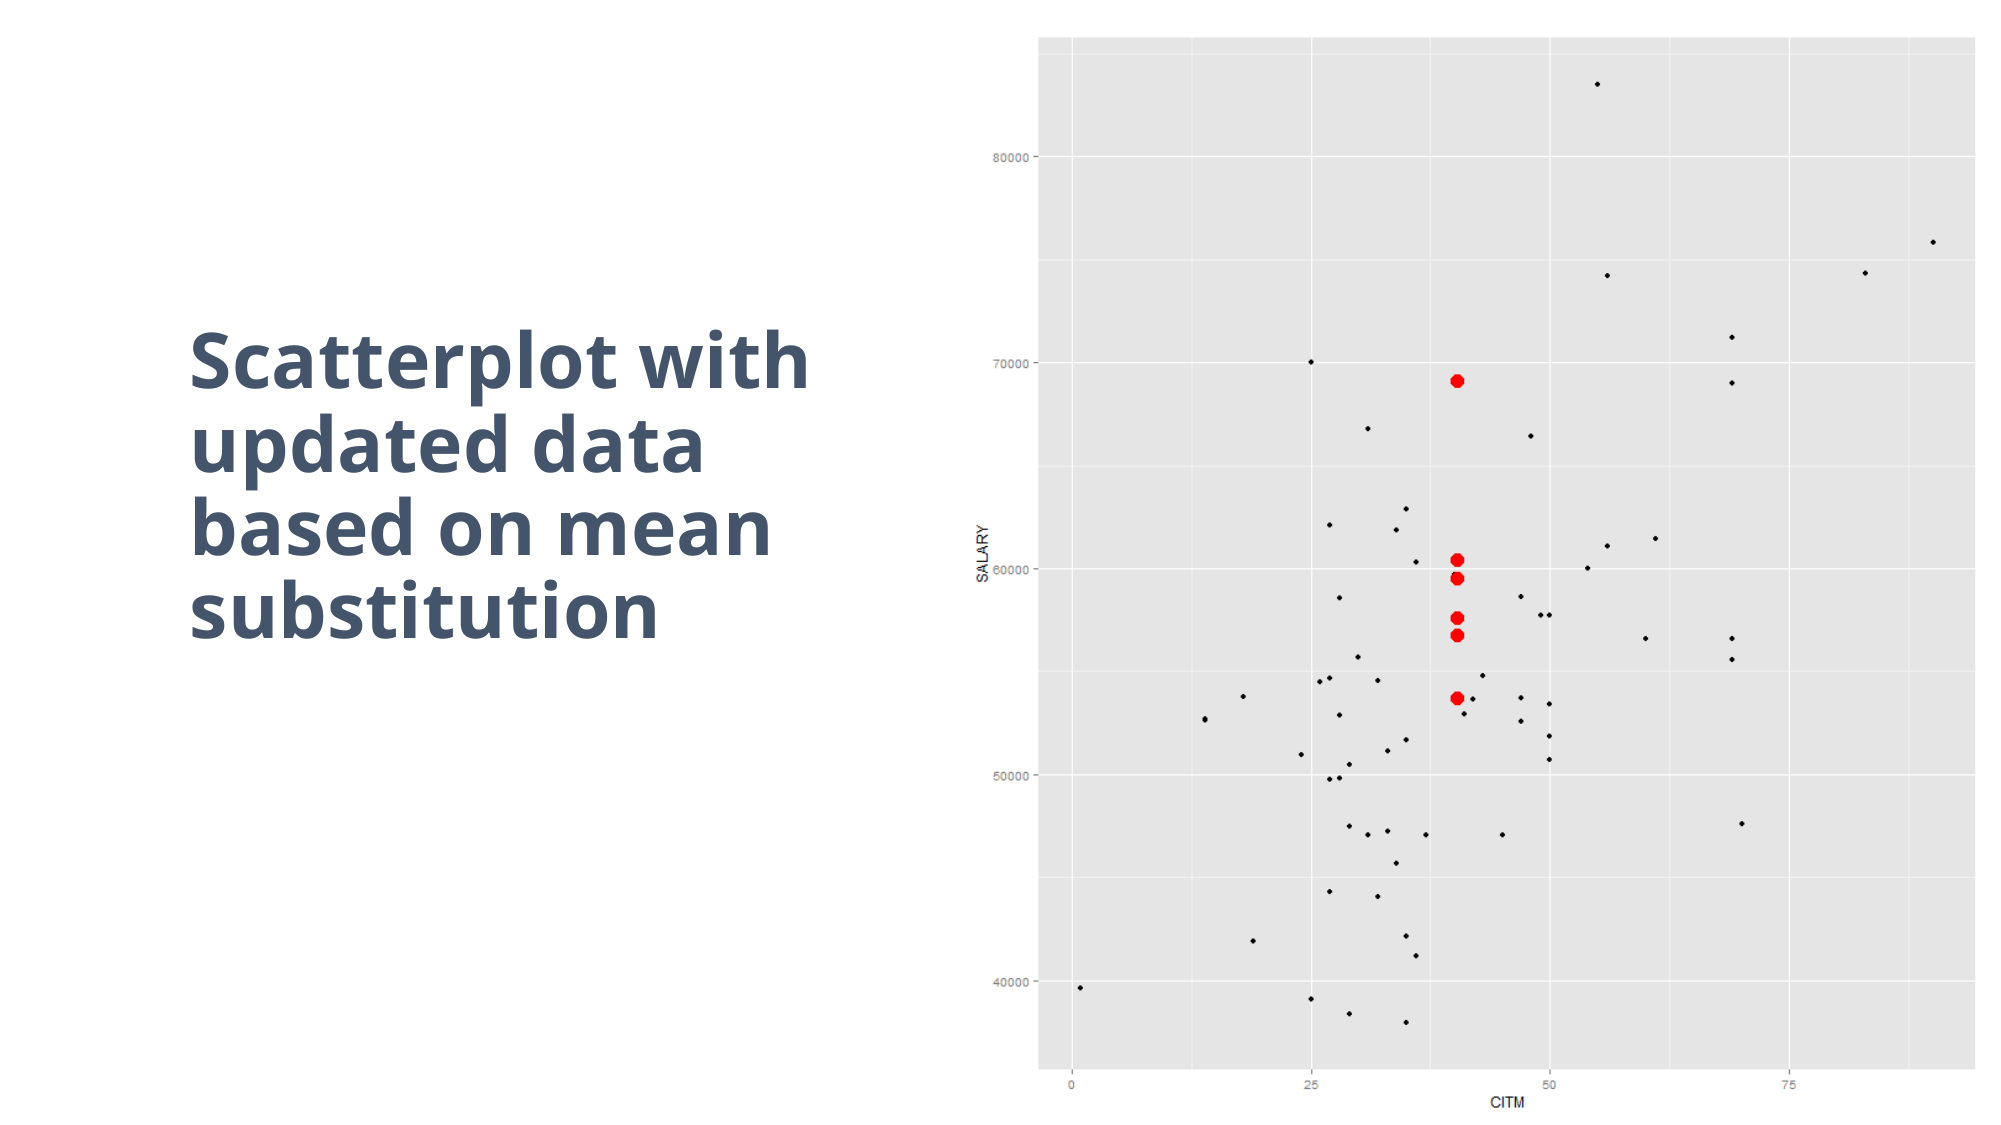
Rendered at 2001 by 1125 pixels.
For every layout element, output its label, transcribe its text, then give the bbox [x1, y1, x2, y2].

title Scatterplot with updated data based on mean substitution [174, 312, 863, 666]
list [957, 14, 2000, 1125]
